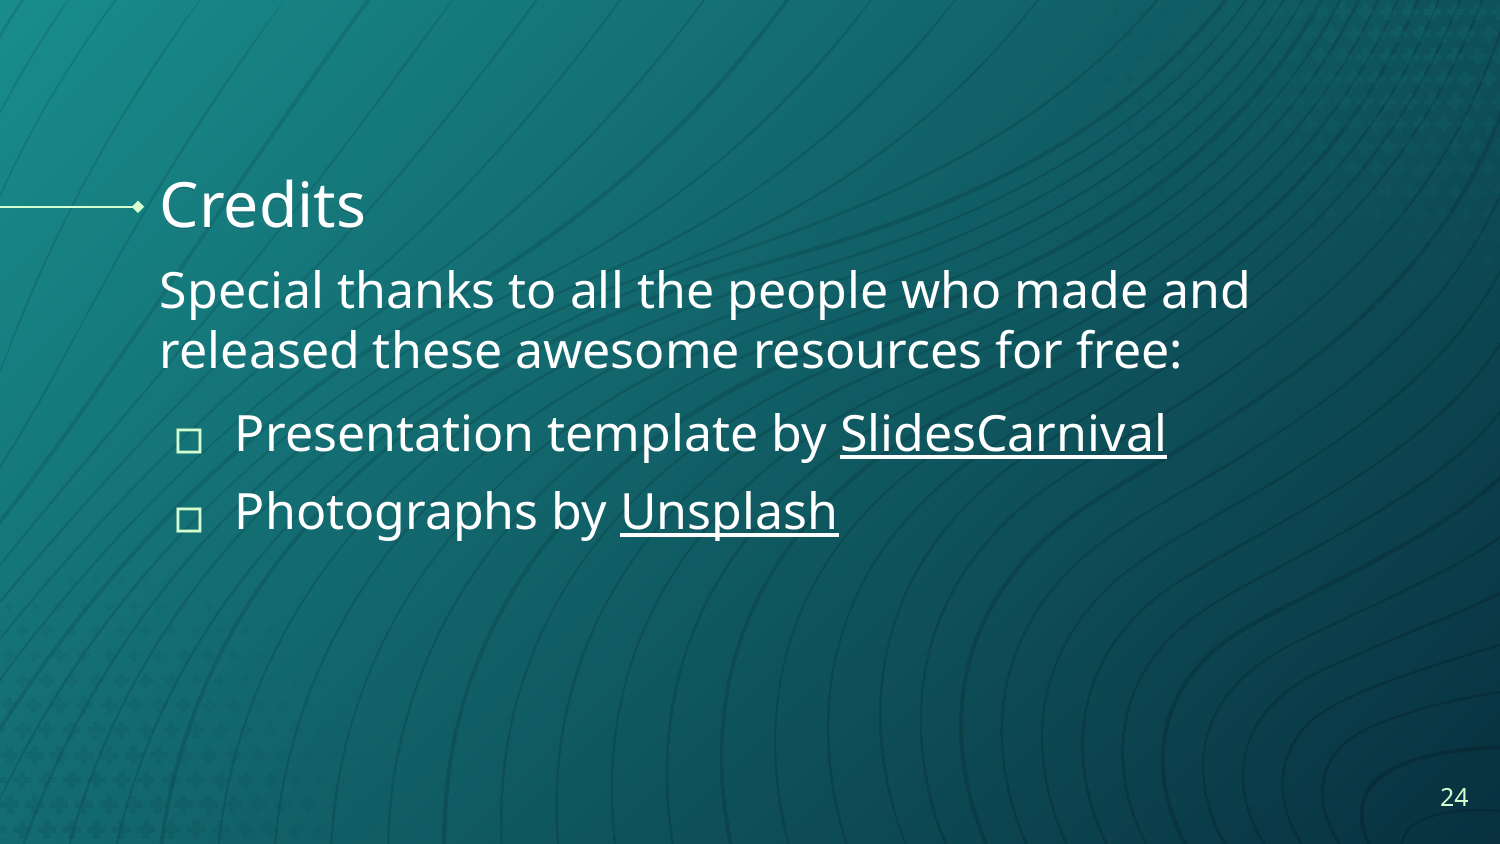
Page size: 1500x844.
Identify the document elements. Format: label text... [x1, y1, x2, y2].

list Special thanks to all the people who made and released these awesome resources for free: Presentation template by SlidesCarnival Photographs by Unsplash [159, 258, 1340, 702]
slide_number ‹#› [1378, 766, 1469, 832]
title Credits [159, 174, 1340, 240]
